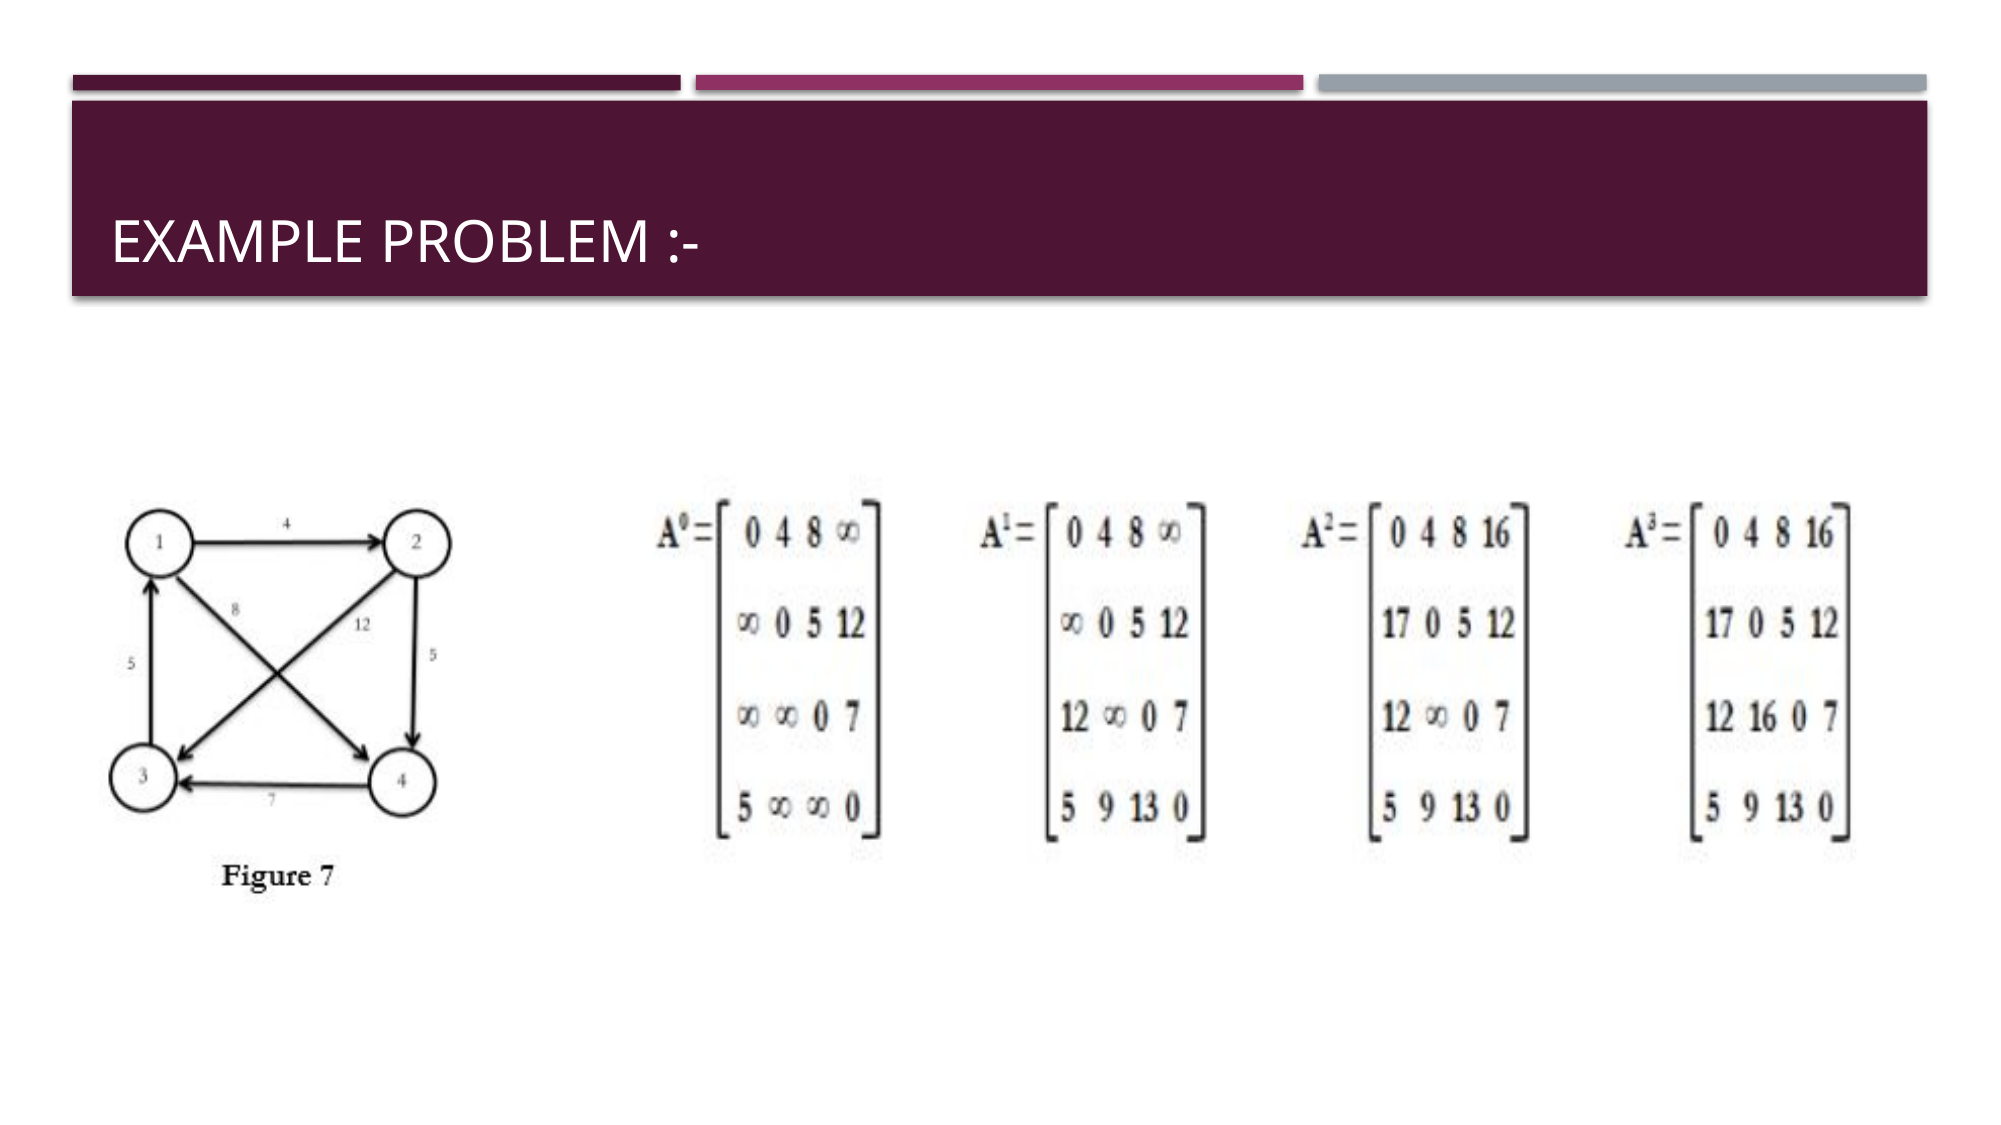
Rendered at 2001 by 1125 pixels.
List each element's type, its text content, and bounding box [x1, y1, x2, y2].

title Example problem :- [95, 115, 1905, 282]
picture [638, 447, 1871, 899]
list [99, 468, 463, 917]
